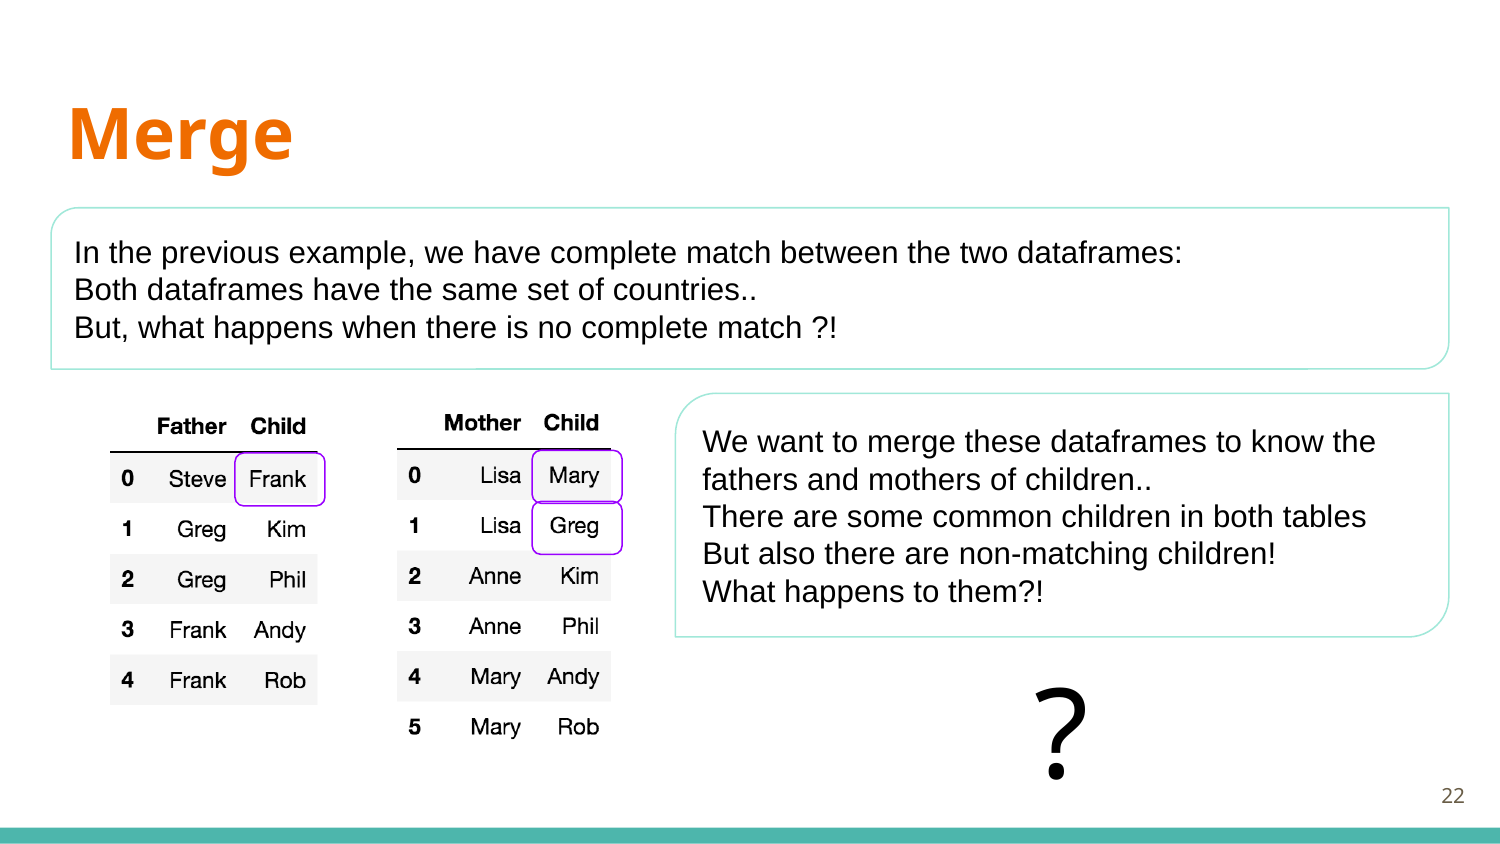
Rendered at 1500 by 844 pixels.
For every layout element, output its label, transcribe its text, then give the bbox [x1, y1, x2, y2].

picture [380, 385, 630, 765]
slide_number ‹#› [1389, 764, 1480, 830]
text_box In the previous example, we have complete match between the two dataframes: Both dataframes have the same set of countries.. But, what happens when there is no complete match ?! [51, 207, 1449, 370]
text_box We want to merge these dataframes to know the fathers and mothers of children.. There are some common children in both tables But also there are non-matching children! What happens to them?! [675, 393, 1449, 637]
title Merge [51, 72, 1449, 189]
text_box ? [982, 638, 1141, 818]
picture [96, 378, 336, 727]
